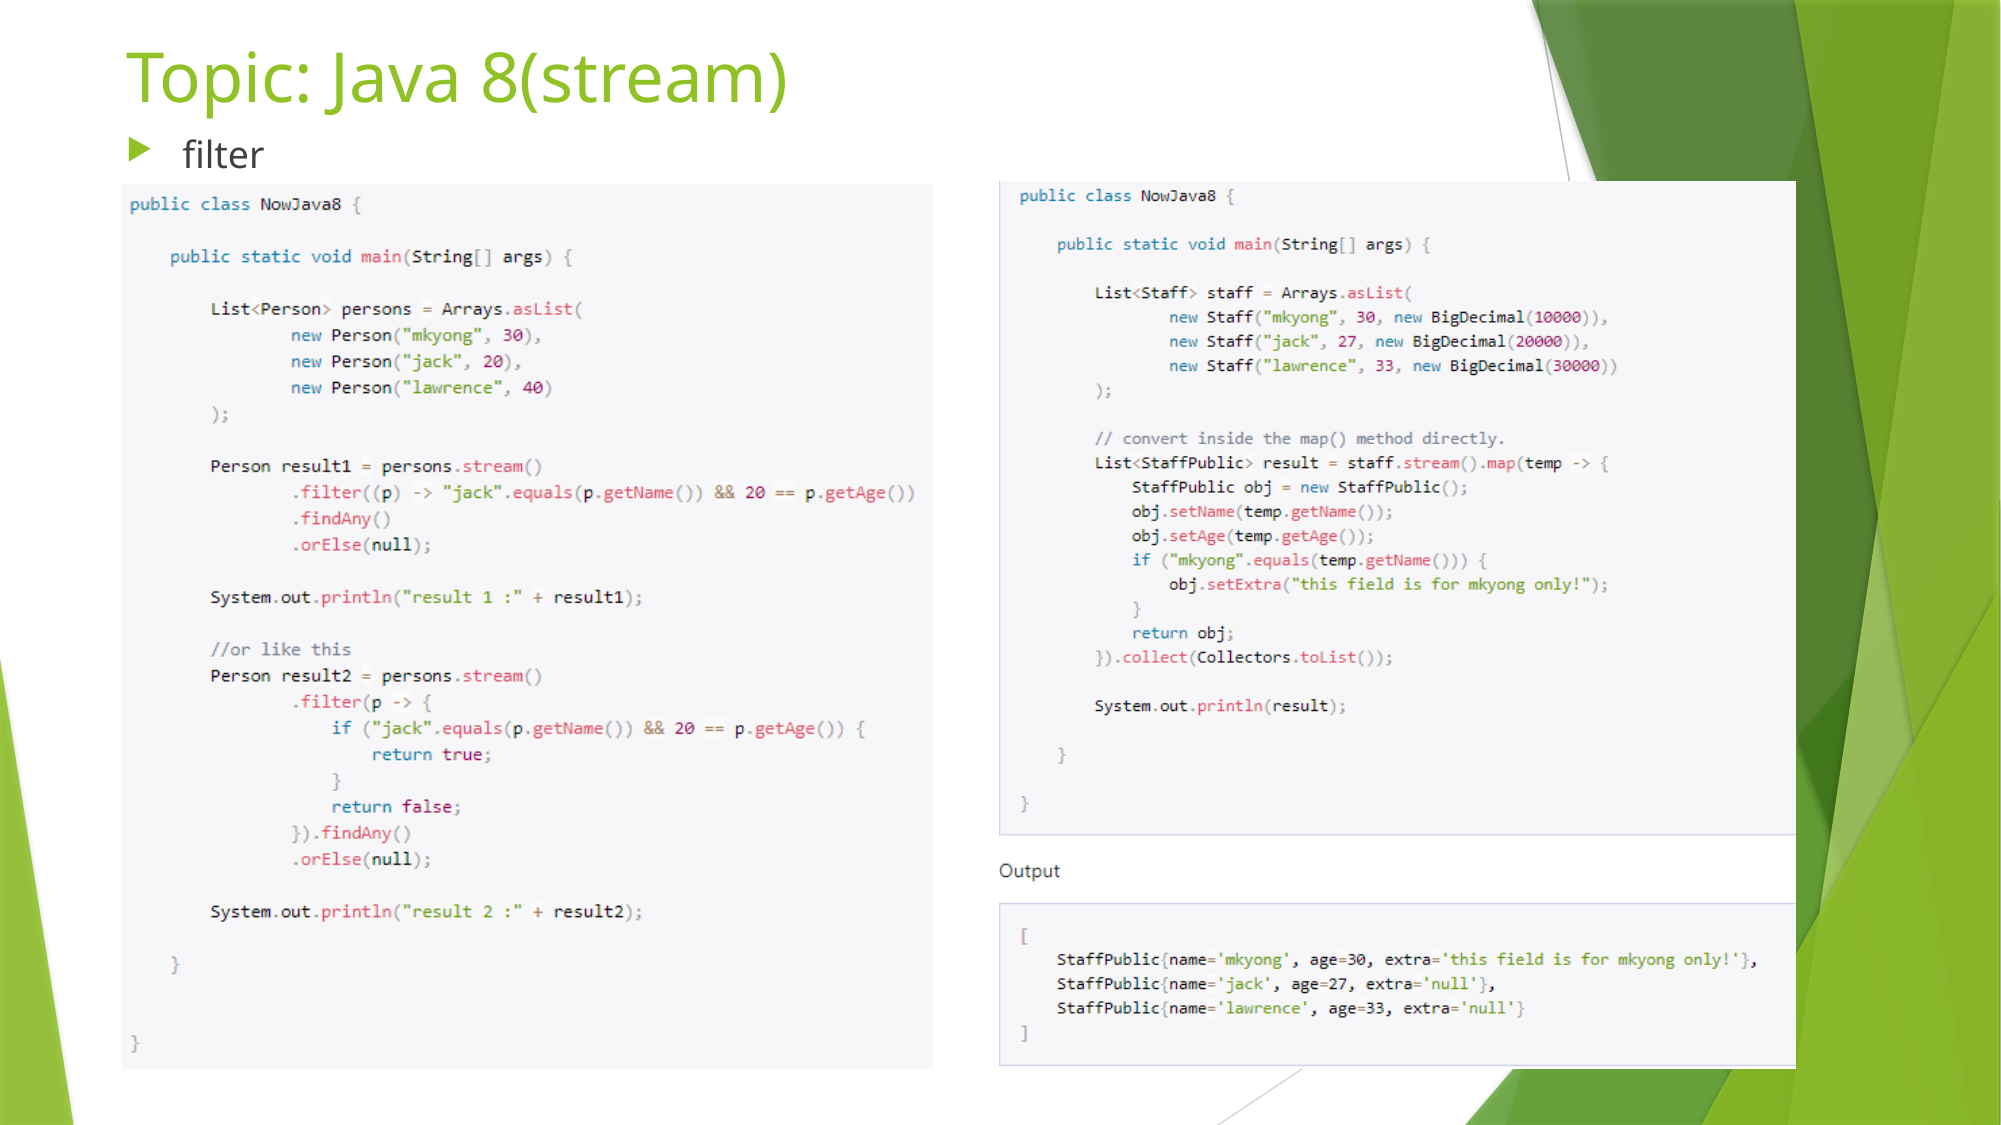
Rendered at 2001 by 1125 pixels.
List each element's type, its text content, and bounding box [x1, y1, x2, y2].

title Topic: Java 8(stream) [111, 25, 1522, 123]
picture [121, 183, 933, 1070]
picture [999, 180, 1796, 1070]
list filter map [111, 123, 1522, 761]
